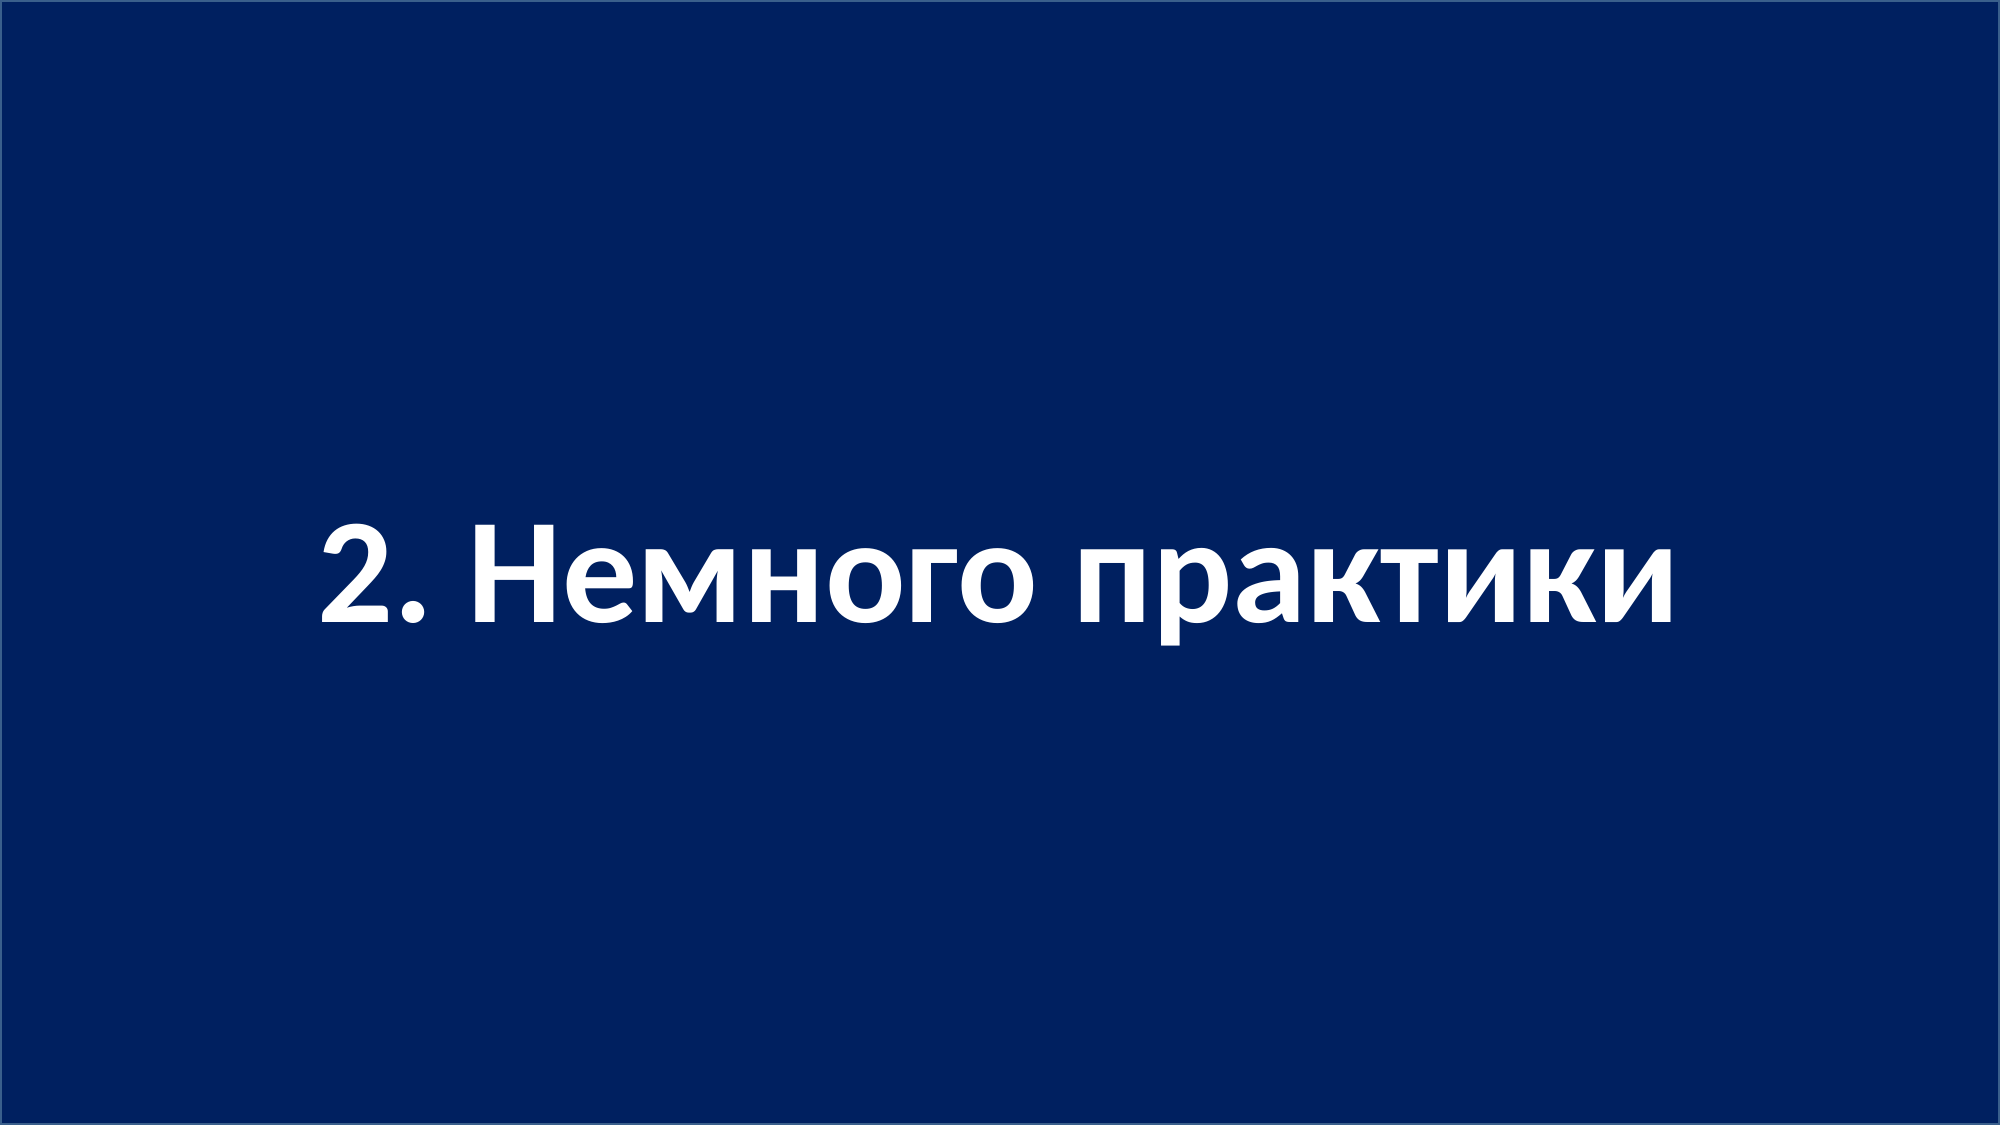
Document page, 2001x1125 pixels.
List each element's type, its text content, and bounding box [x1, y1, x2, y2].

text_box 2. Немного практики [0, 0, 2000, 1125]
